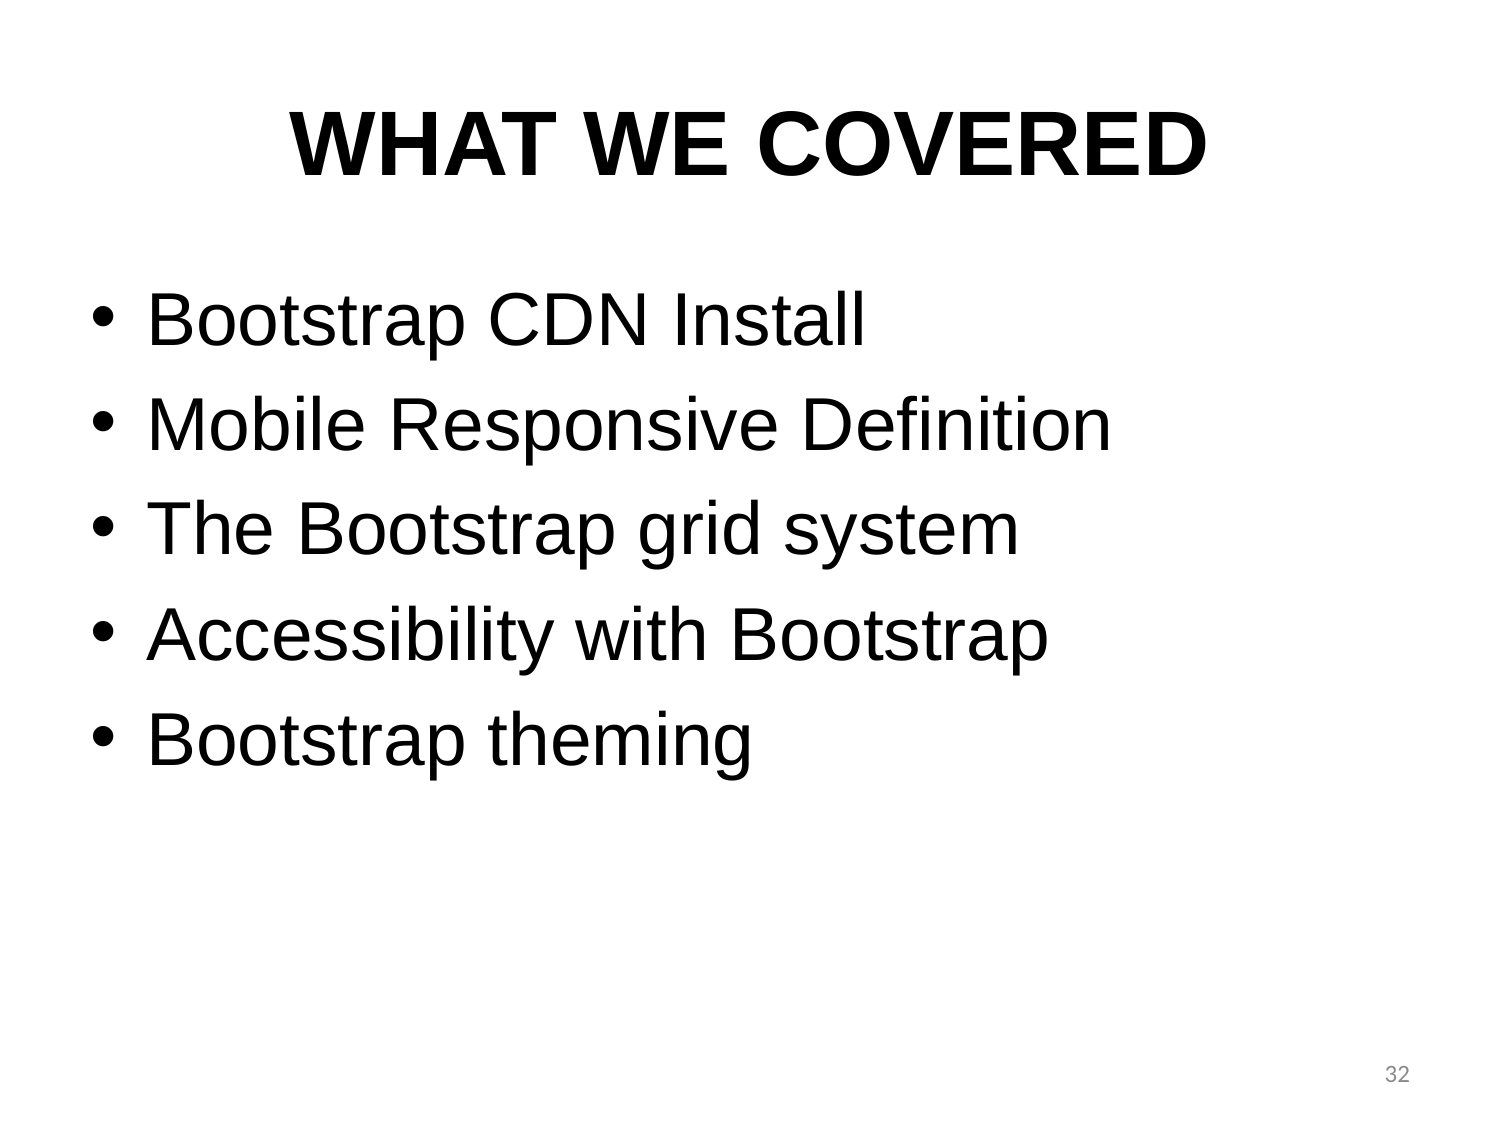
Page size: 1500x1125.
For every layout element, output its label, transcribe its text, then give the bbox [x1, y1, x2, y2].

slide_number 32 [1074, 1042, 1425, 1103]
title WHAT WE COVERED [75, 45, 1425, 233]
list Bootstrap CDN Install Mobile Responsive Definition The Bootstrap grid system Accessibility with Bootstrap Bootstrap theming [75, 262, 1425, 1005]
